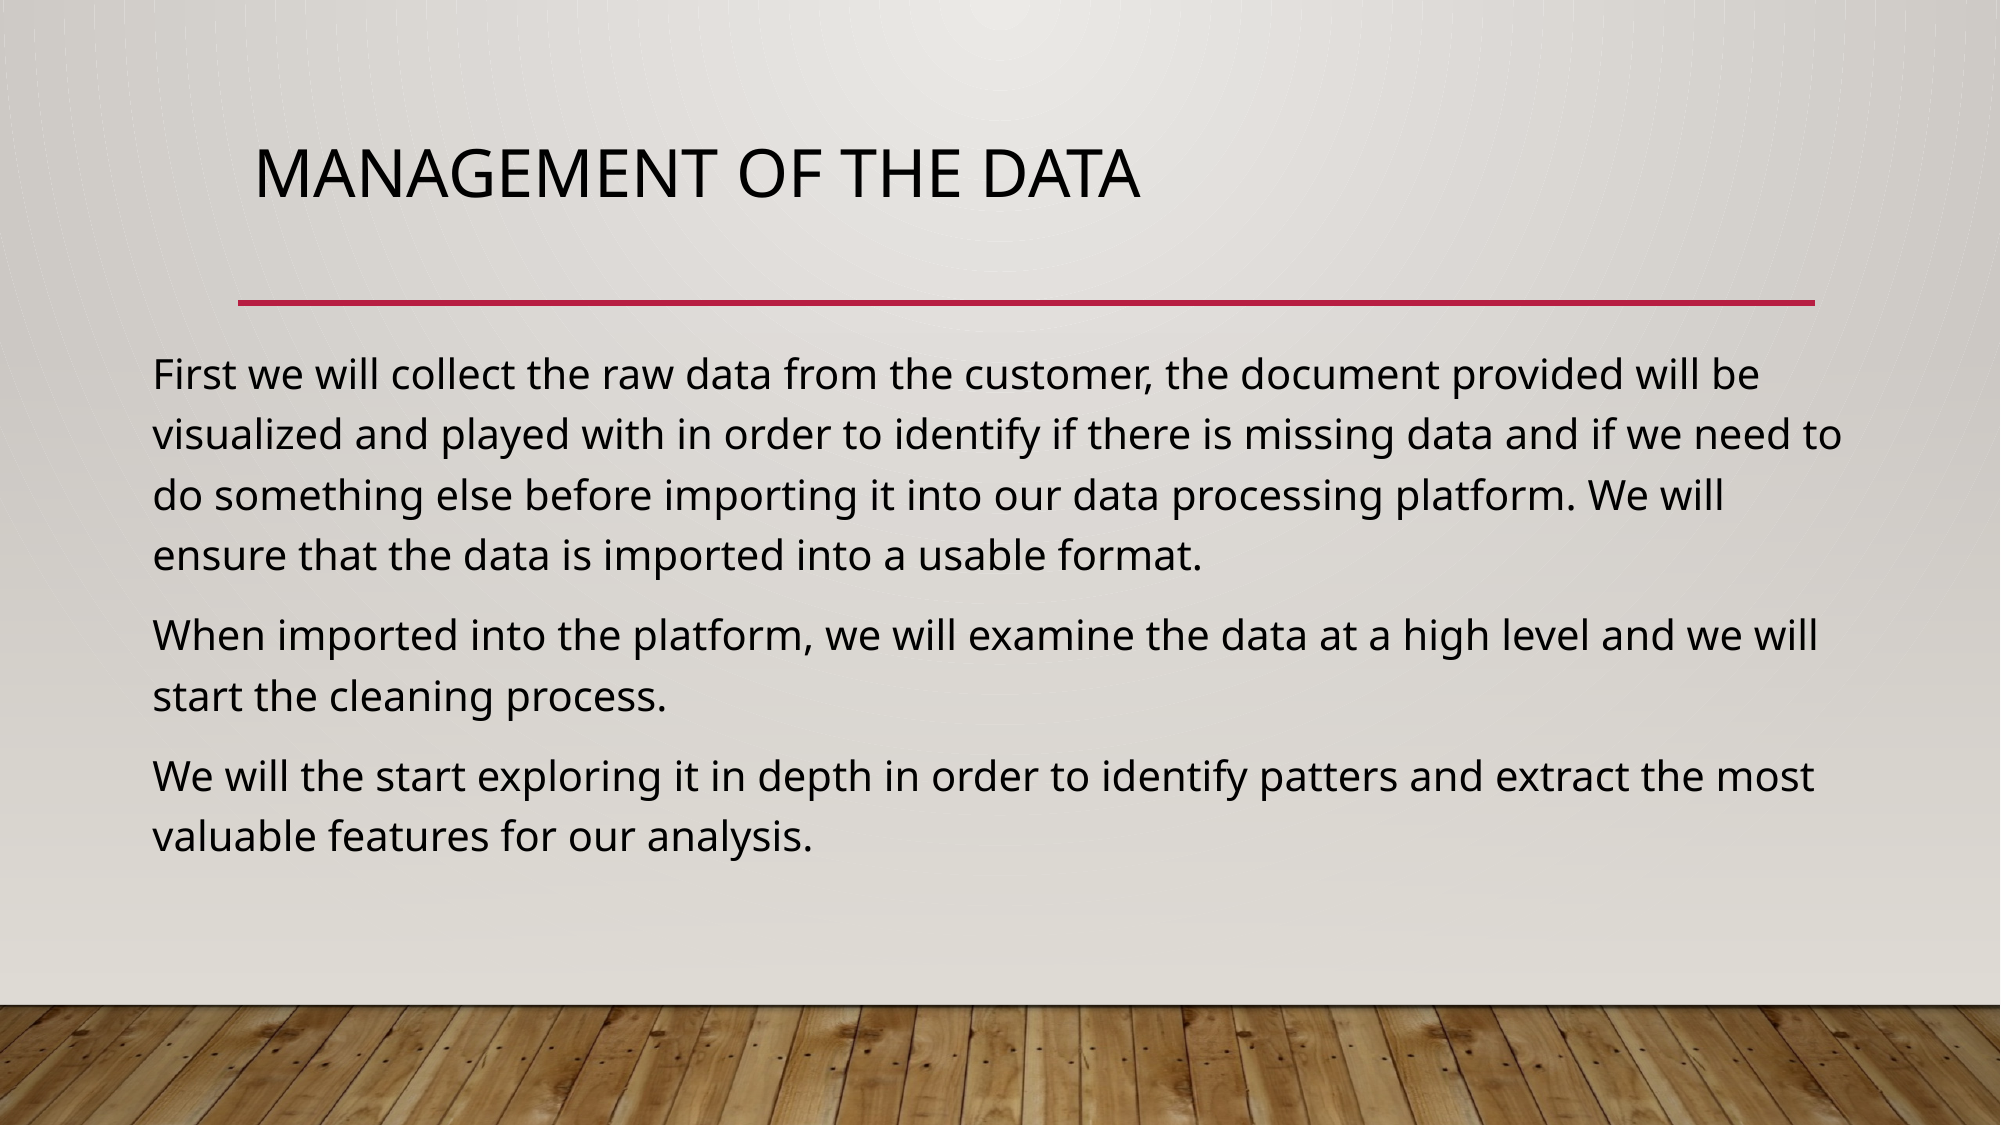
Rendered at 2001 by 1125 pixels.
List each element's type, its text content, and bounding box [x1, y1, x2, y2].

title Management of the Data [238, 131, 1814, 305]
list First we will collect the raw data from the customer, the document provided will be visualized and played with in order to identify if there is missing data and if we need to do something else before importing it into our data processing platform. We will ensure that the data is imported into a usable format. When imported into the platform, we will examine the data at a high level and we will start the cleaning process. We will the start exploring it in depth in order to identify patters and extract the most valuable features for our analysis. [137, 330, 1863, 1014]
picture [0, 1005, 2000, 1125]
